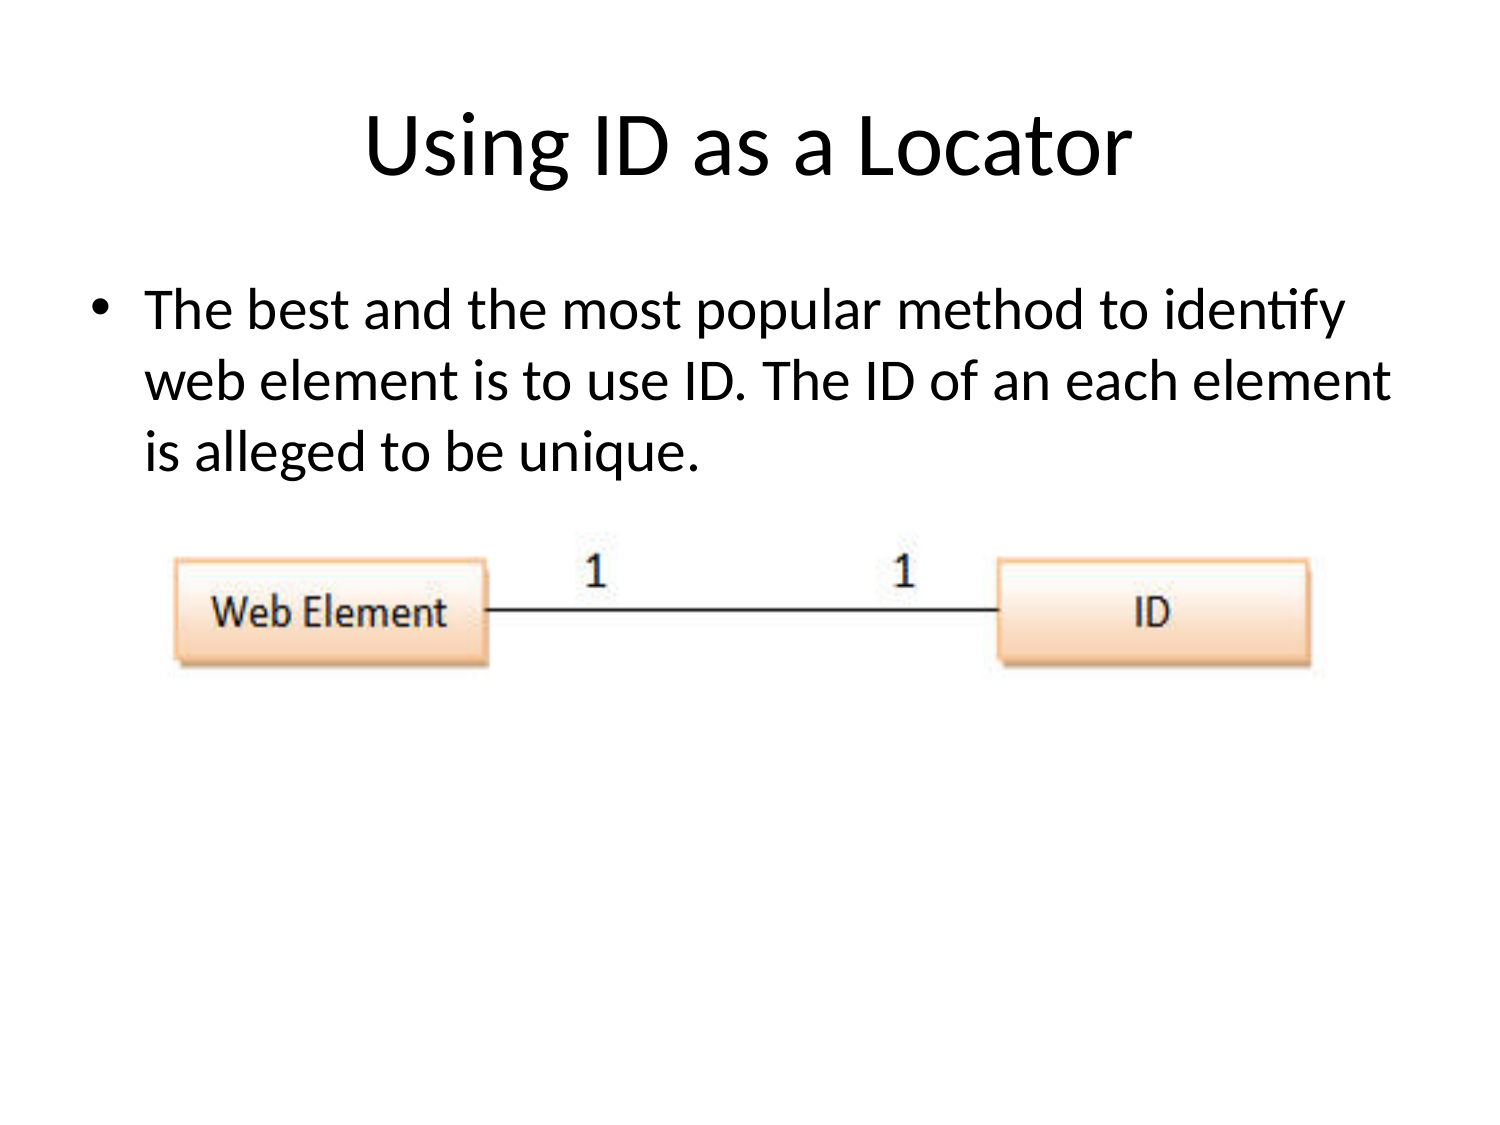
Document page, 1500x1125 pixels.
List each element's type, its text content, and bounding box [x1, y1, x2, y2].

title Using ID as a Locator [75, 45, 1425, 233]
picture [147, 509, 1341, 717]
list The best and the most popular method to identify web element is to use ID. The ID of an each element is alleged to be unique. [75, 262, 1425, 492]
